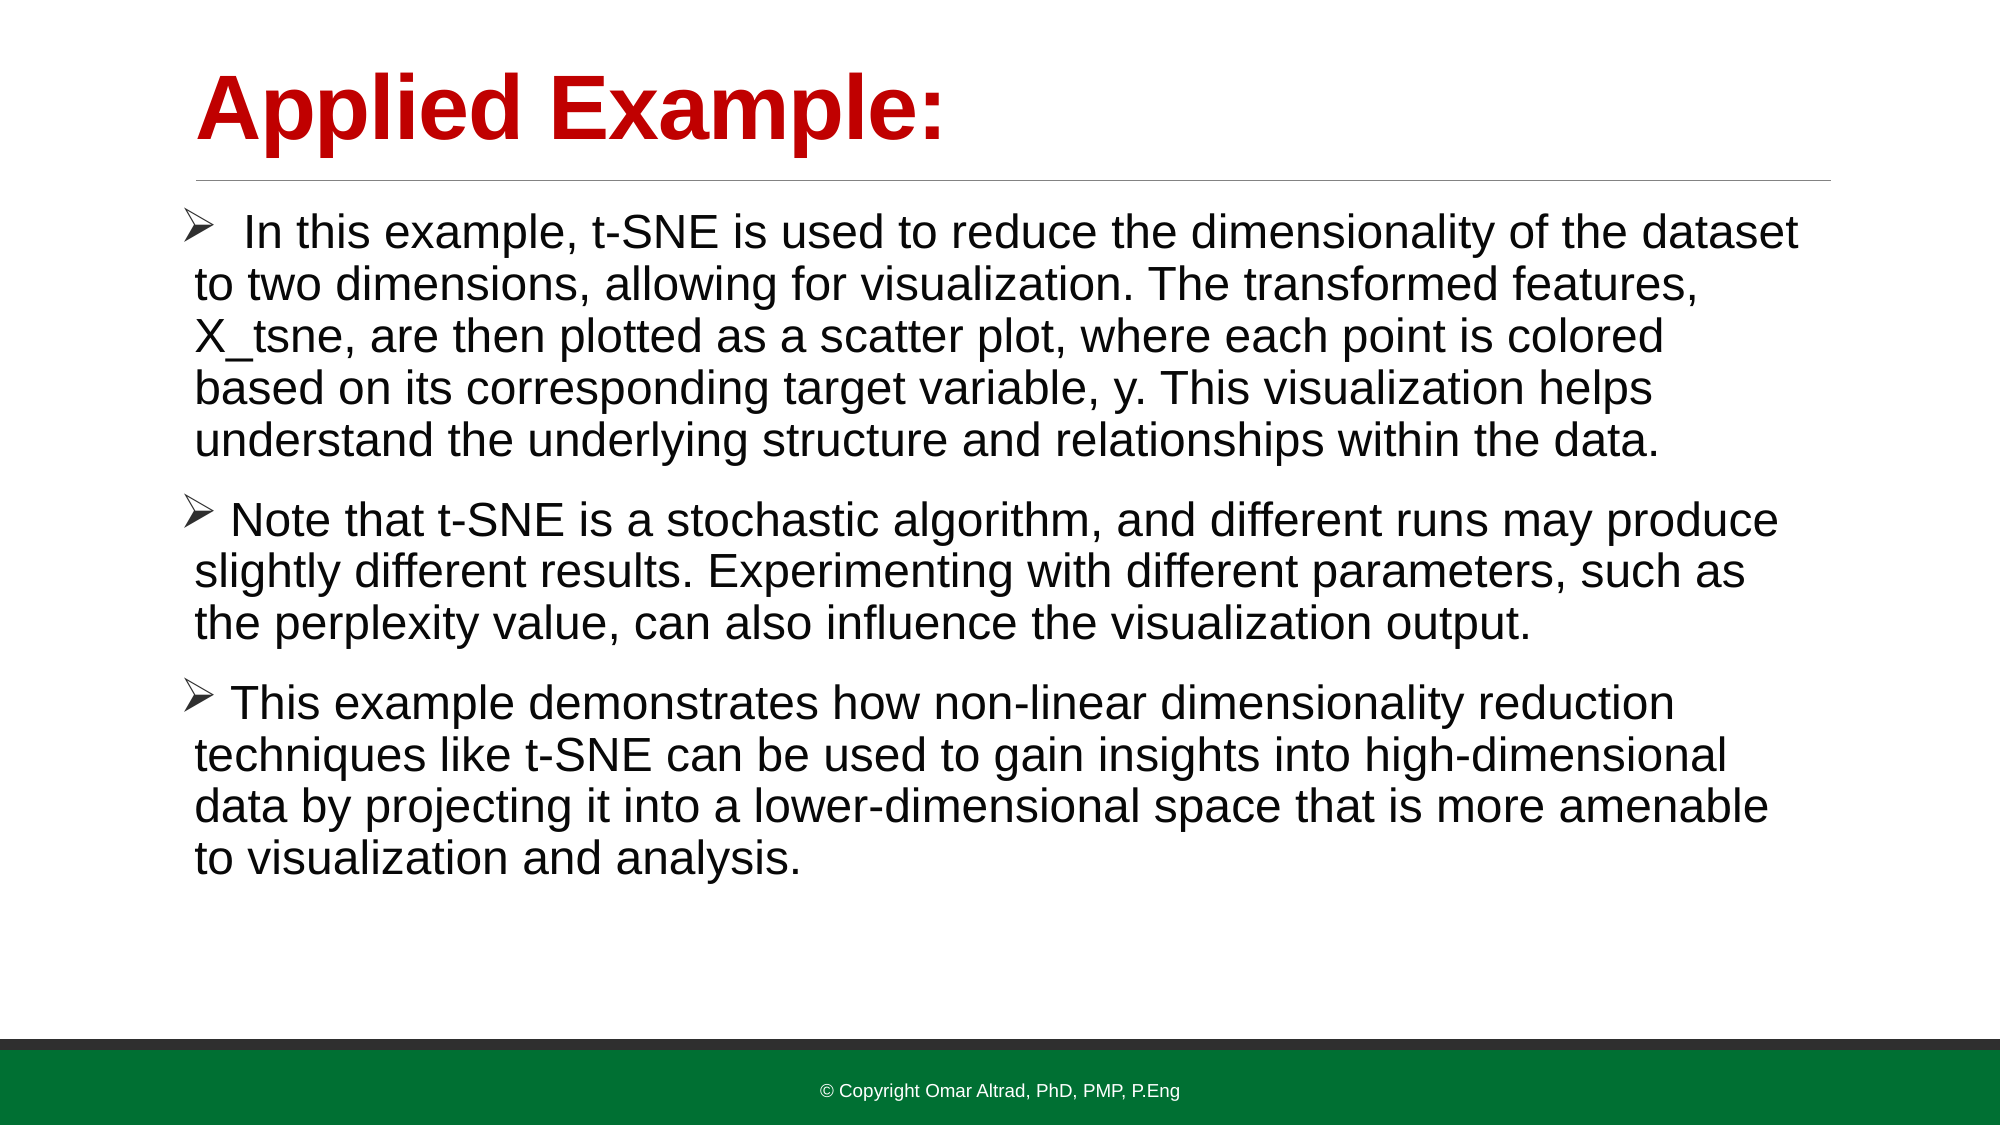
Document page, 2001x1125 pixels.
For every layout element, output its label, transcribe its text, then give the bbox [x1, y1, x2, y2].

title Applied Example: [180, 47, 1830, 176]
footer © Copyright Omar Altrad, PhD, PMP, P.Eng [604, 1059, 1396, 1120]
list In this example, t-SNE is used to reduce the dimensionality of the dataset to two dimensions, allowing for visualization. The transformed features, X_tsne, are then plotted as a scatter plot, where each point is colored based on its corresponding target variable, y. This visualization helps understand the underlying structure and relationships within the data. Note that t-SNE is a stochastic algorithm, and different runs may produce slightly different results. Experimenting with different parameters, such as the perplexity value, can also influence the visualization output. This example demonstrates how non-linear dimensionality reduction techniques like t-SNE can be used to gain insights into high-dimensional data by projecting it into a lower-dimensional space that is more amenable to visualization and analysis. [180, 200, 1803, 947]
